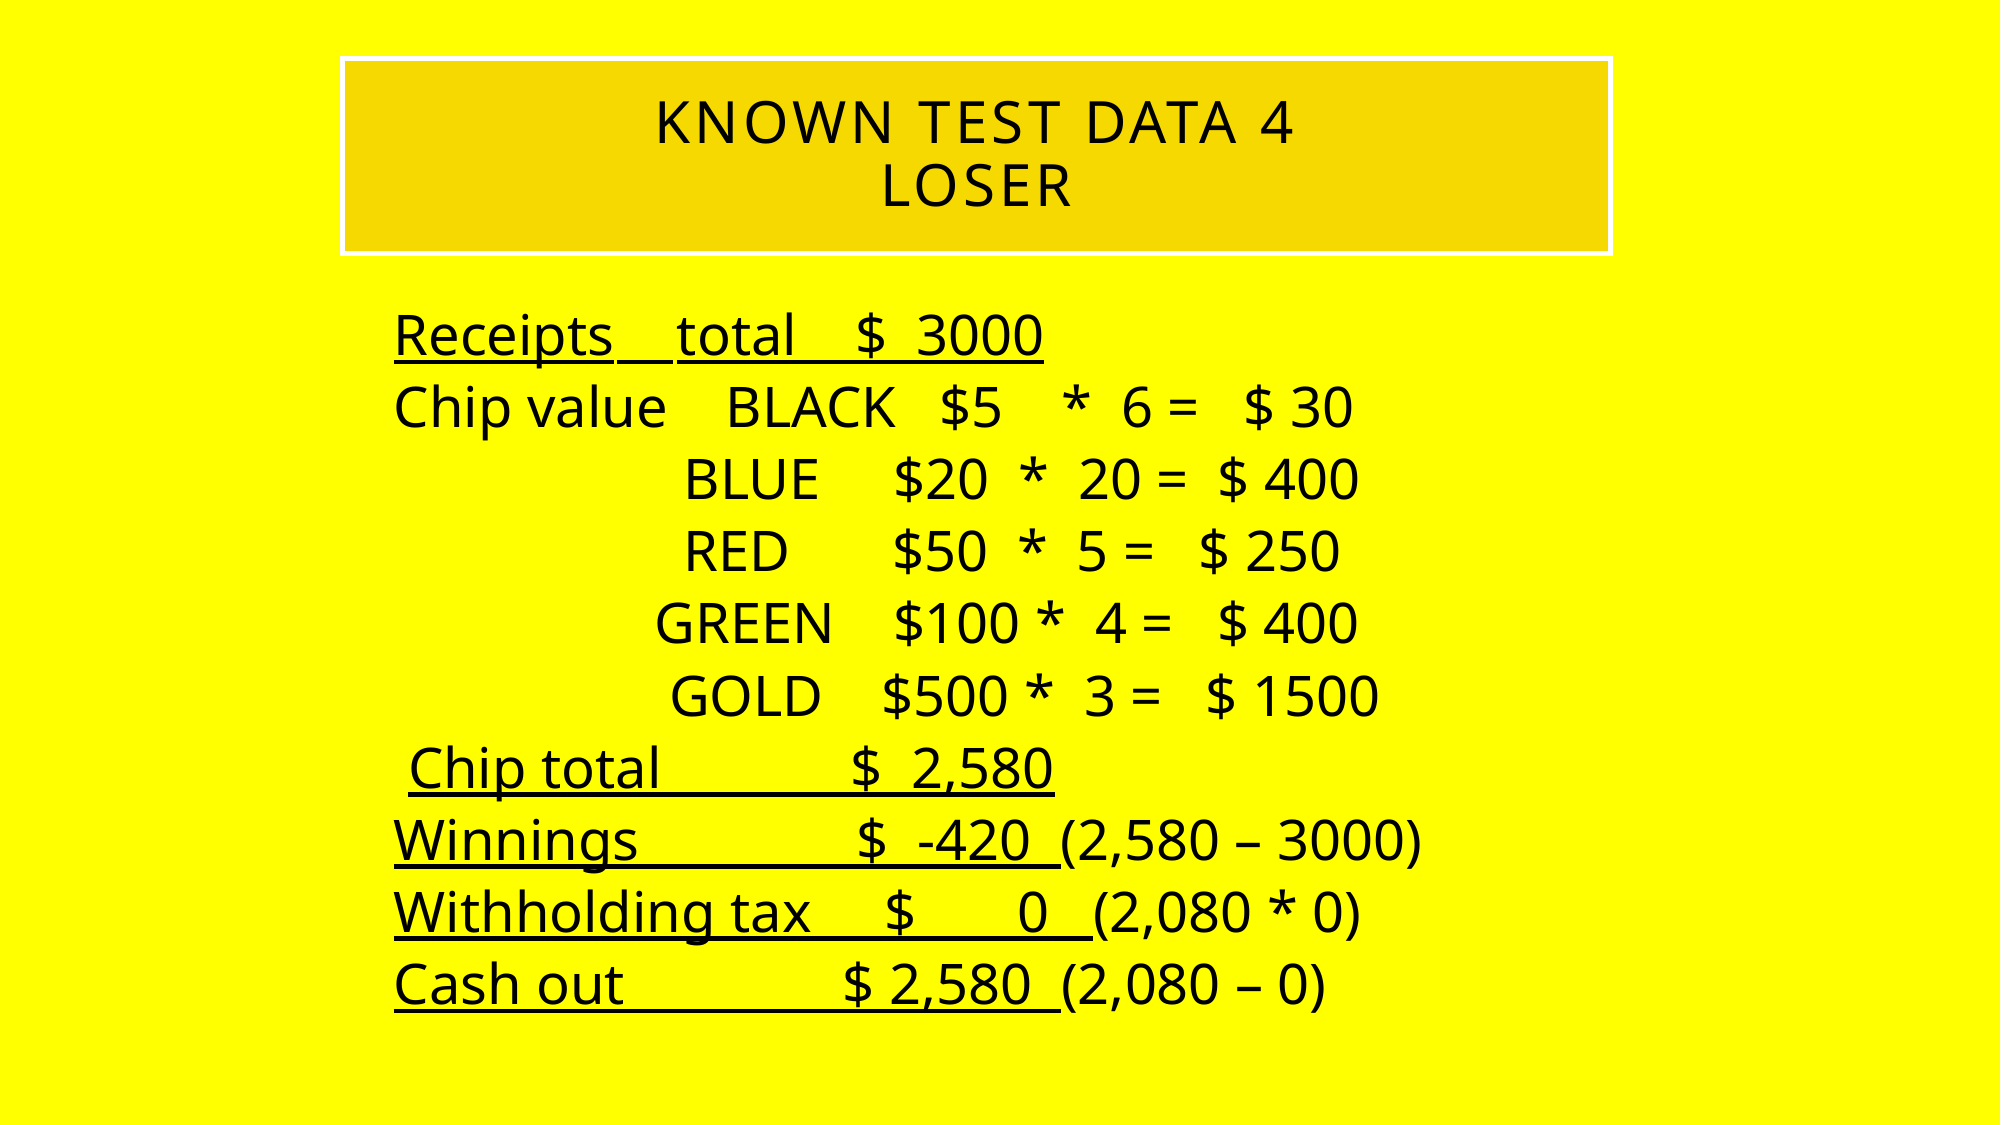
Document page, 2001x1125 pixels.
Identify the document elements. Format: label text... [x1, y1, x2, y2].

title Known test data 4 Loser [340, 56, 1613, 256]
list Receipts total $ 3000 Chip value BLACK $5 * 6 = $ 30 BLUE $20 * 20 = $ 400 RED $50 * 5 = $ 250 GREEN $100 * 4 = $ 400 GOLD $500 * 3 = $ 1500 Chip total $ 2,580 Winnings $ -420 (2,580 – 3000) Withholding tax $ 0 (2,080 * 0) Cash out $ 2,580 (2,080 – 0) [378, 276, 1597, 1125]
